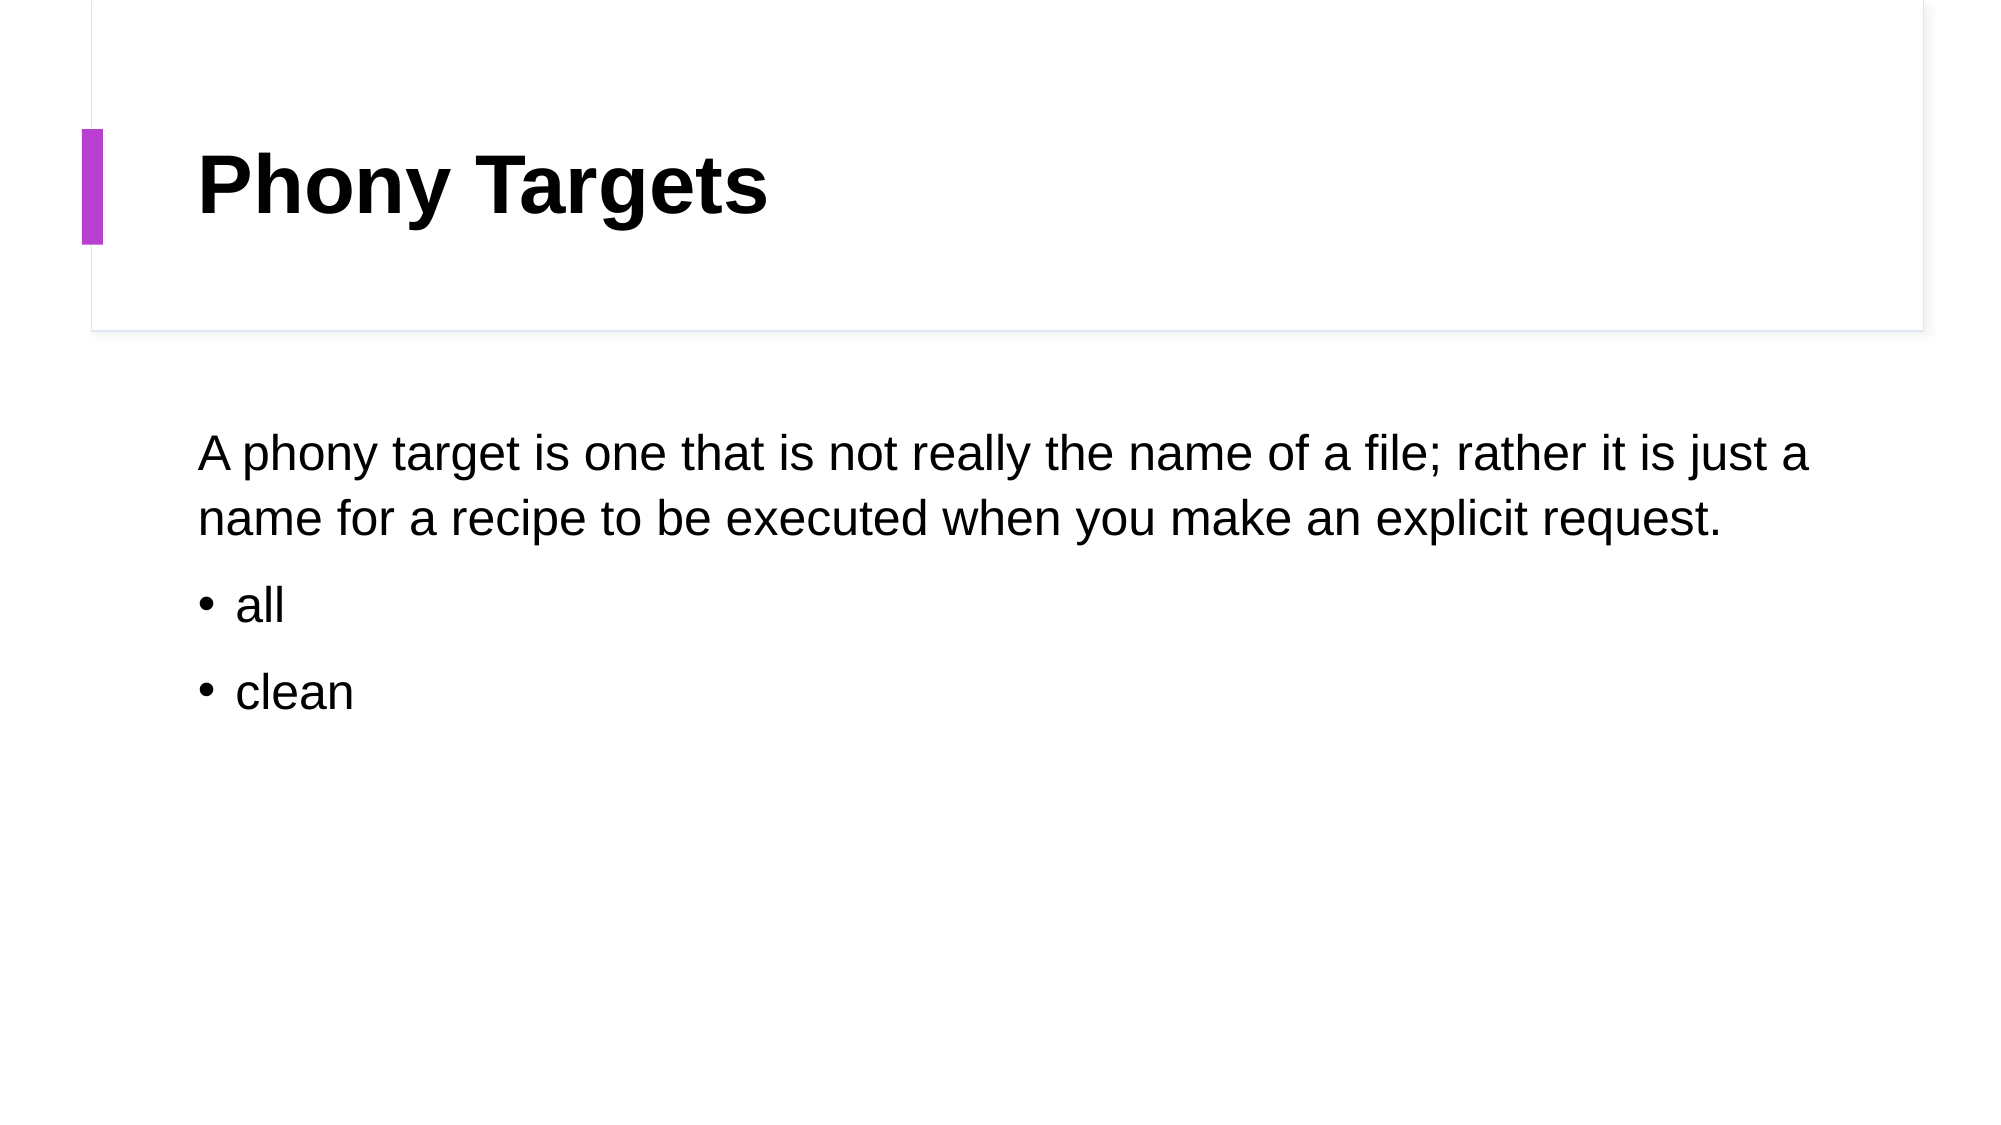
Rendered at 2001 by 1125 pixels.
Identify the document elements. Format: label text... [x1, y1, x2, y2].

list A phony target is one that is not really the name of a file; rather it is just a name for a recipe to be executed when you make an explicit request. all clean [183, 406, 1851, 1013]
title Phony Targets [183, 90, 1851, 284]
